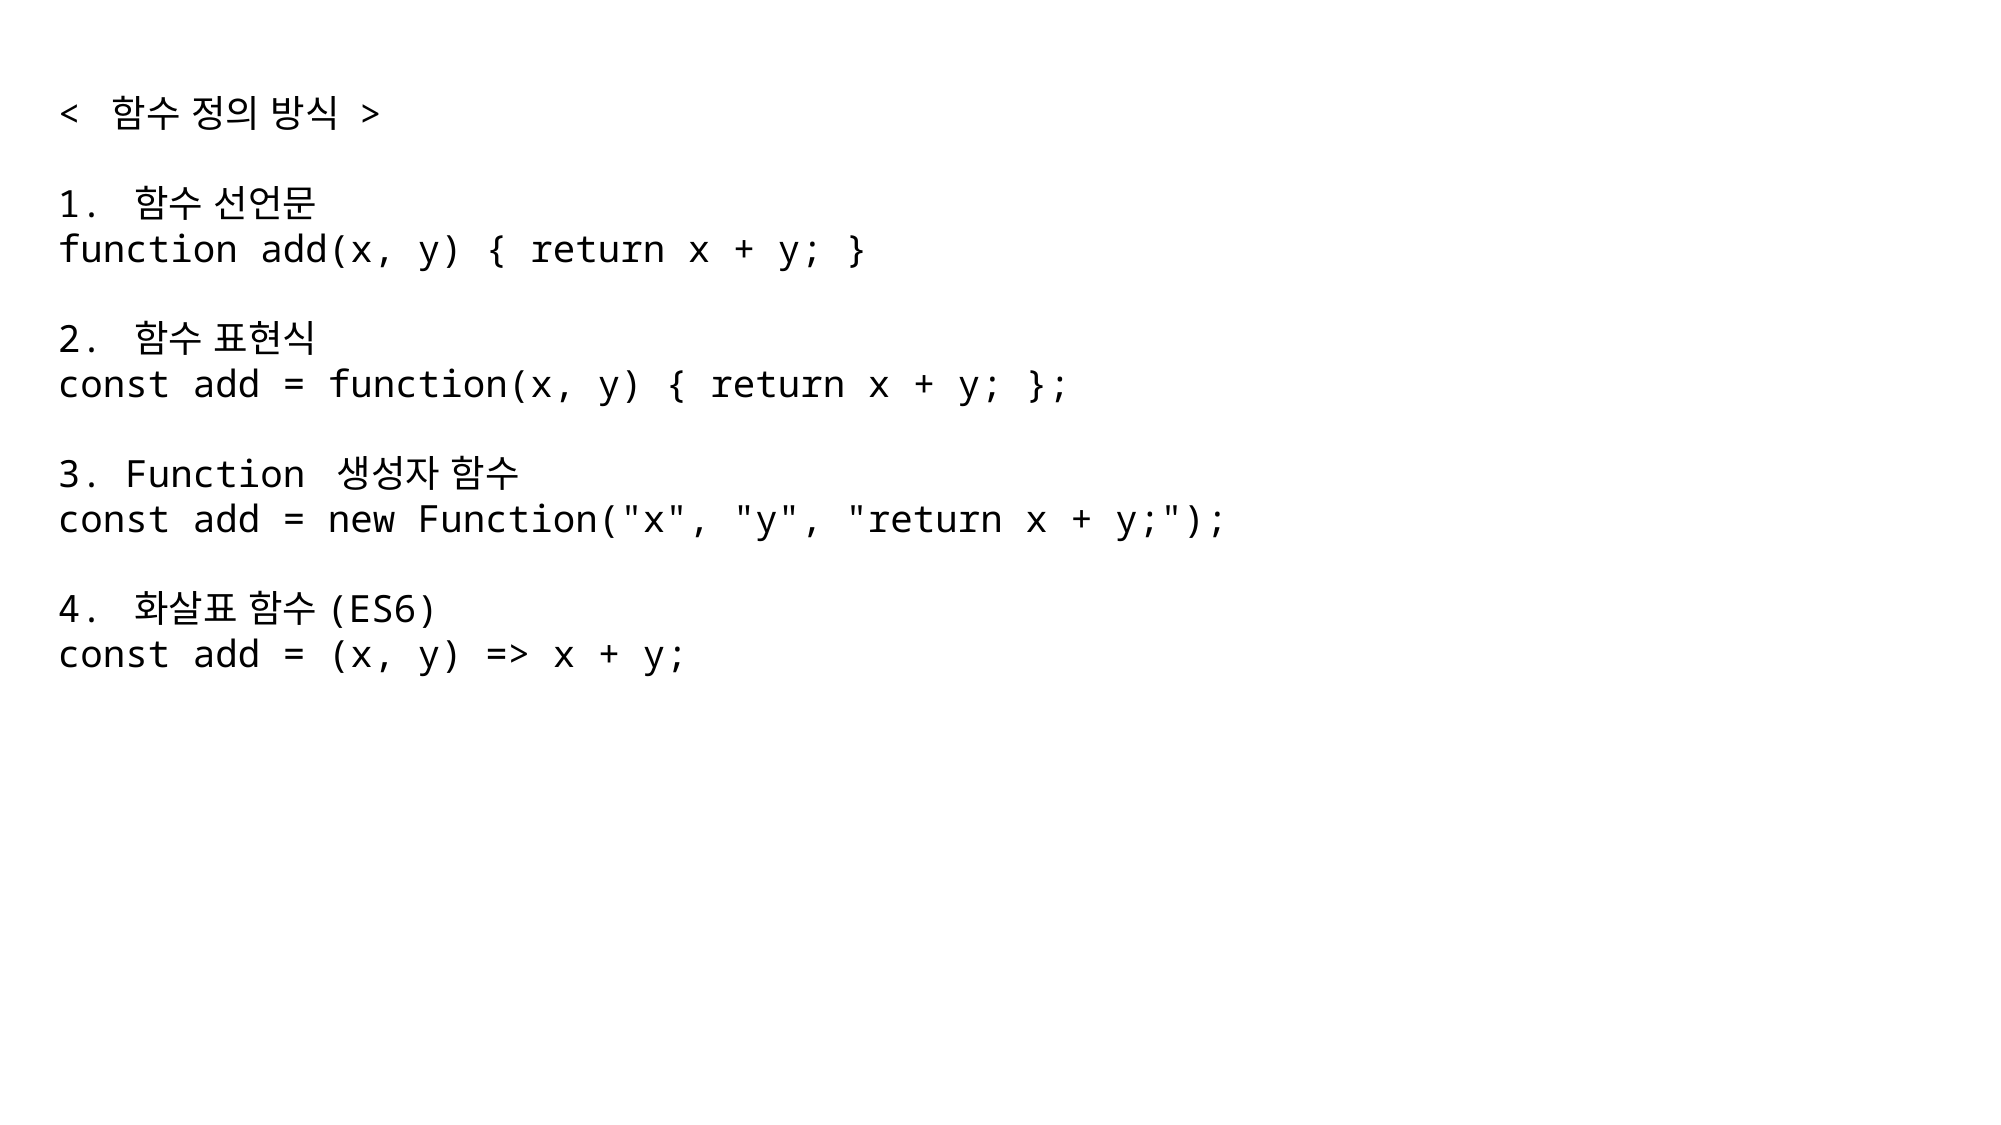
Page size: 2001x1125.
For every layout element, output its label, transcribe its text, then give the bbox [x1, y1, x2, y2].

text_box < 함수 정의 방식 > 1. 함수 선언문 function add(x, y) { return x + y; } 2. 함수 표현식 const add = function(x, y) { return x + y; }; 3. Function 생성자 함수 const add = new Function("x", "y", "return x + y;"); 4. 화살표 함수(ES6) const add = (x, y) => x + y; [43, 82, 1243, 683]
